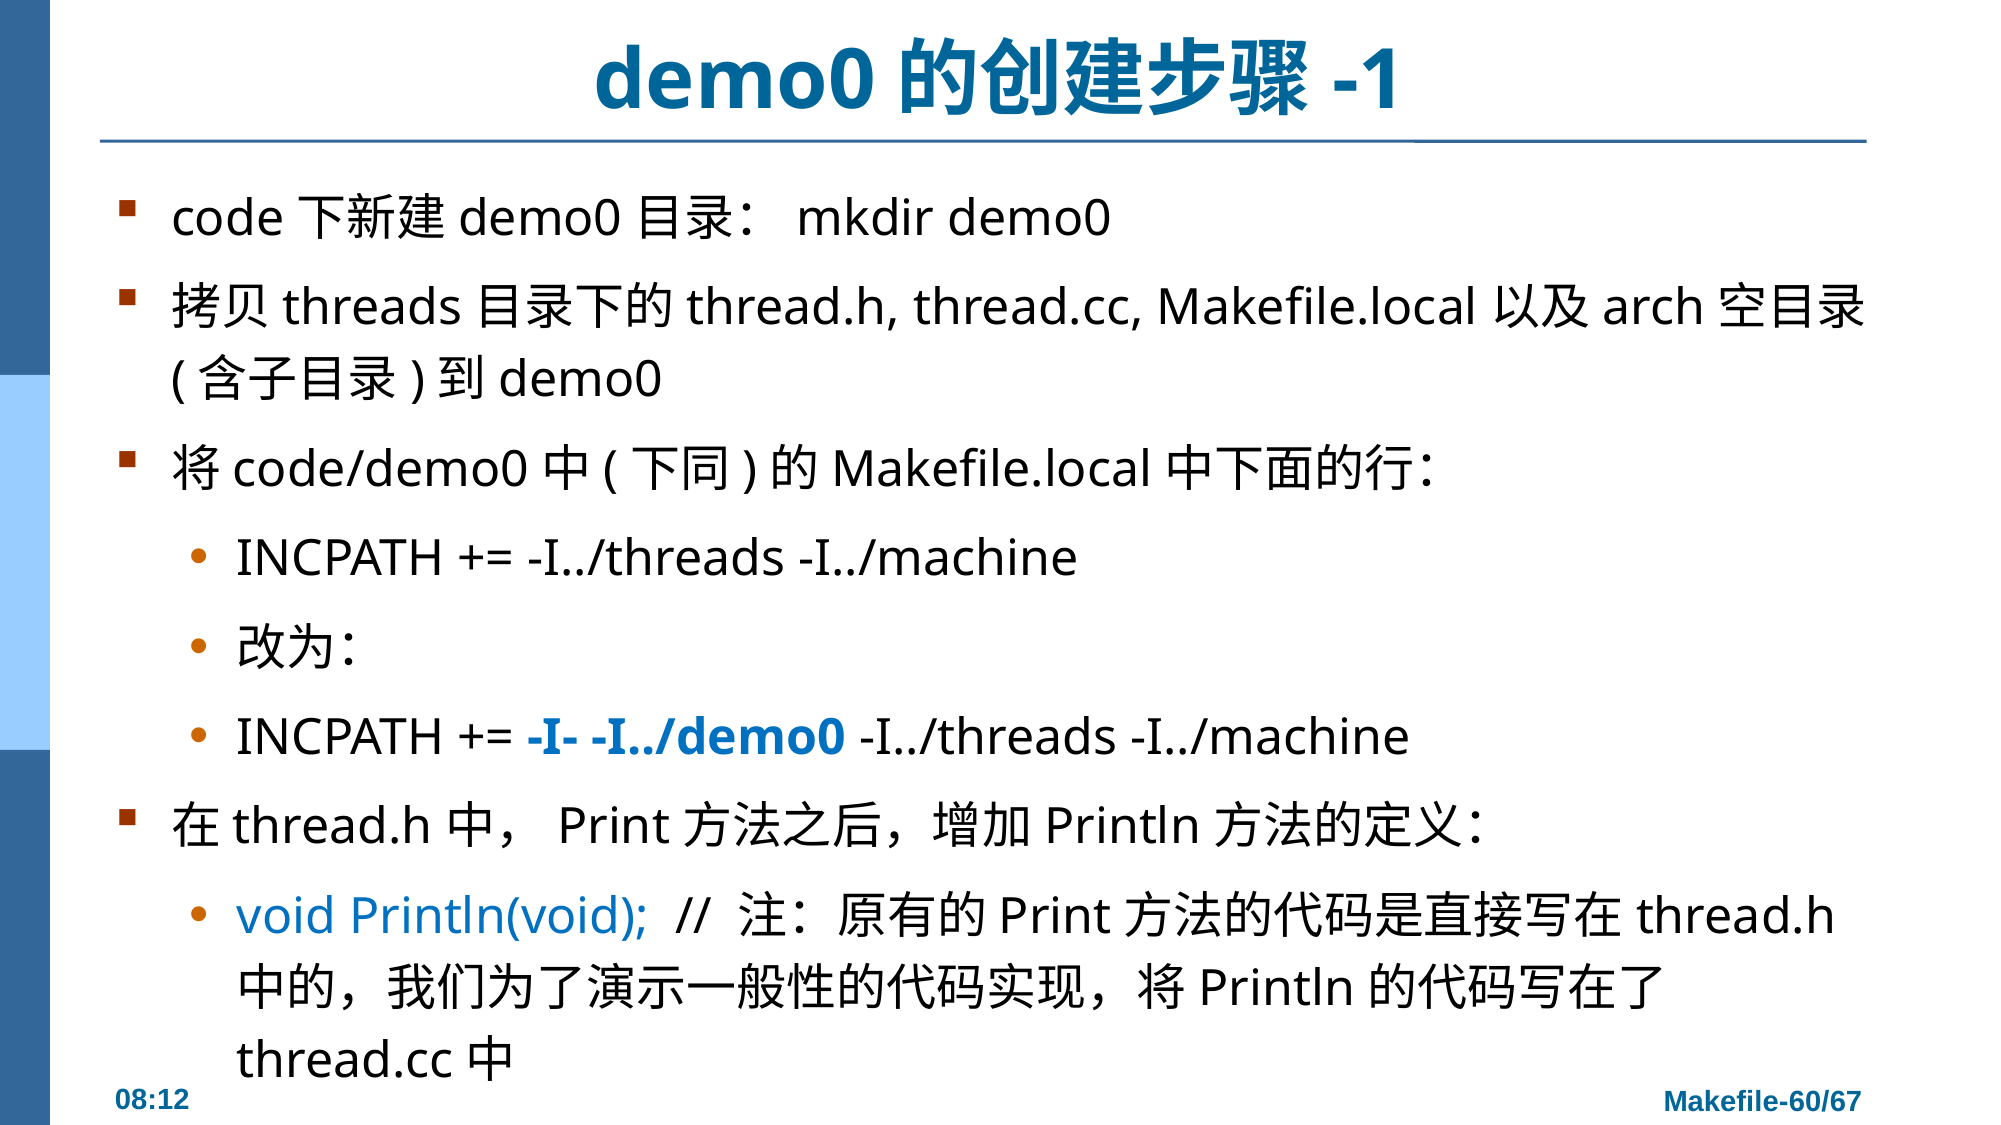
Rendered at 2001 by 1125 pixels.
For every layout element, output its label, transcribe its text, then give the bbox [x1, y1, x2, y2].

list code下新建demo0目录：mkdir demo0 拷贝threads目录下的thread.h, thread.cc, Makefile.local以及arch空目录(含子目录)到demo0 将code/demo0中(下同)的Makefile.local中下面的行： INCPATH += -I../threads -I../machine 改为： INCPATH += -I- -I../demo0 -I../threads -I../machine 在thread.h中，Print方法之后，增加Println方法的定义： void Println(void); // 注：原有的Print方法的代码是直接写在thread.h中的，我们为了演示一般性的代码实现，将Println的代码写在了thread.cc中 [99, 165, 1900, 925]
title demo0的创建步骤-1 [99, 38, 1900, 133]
